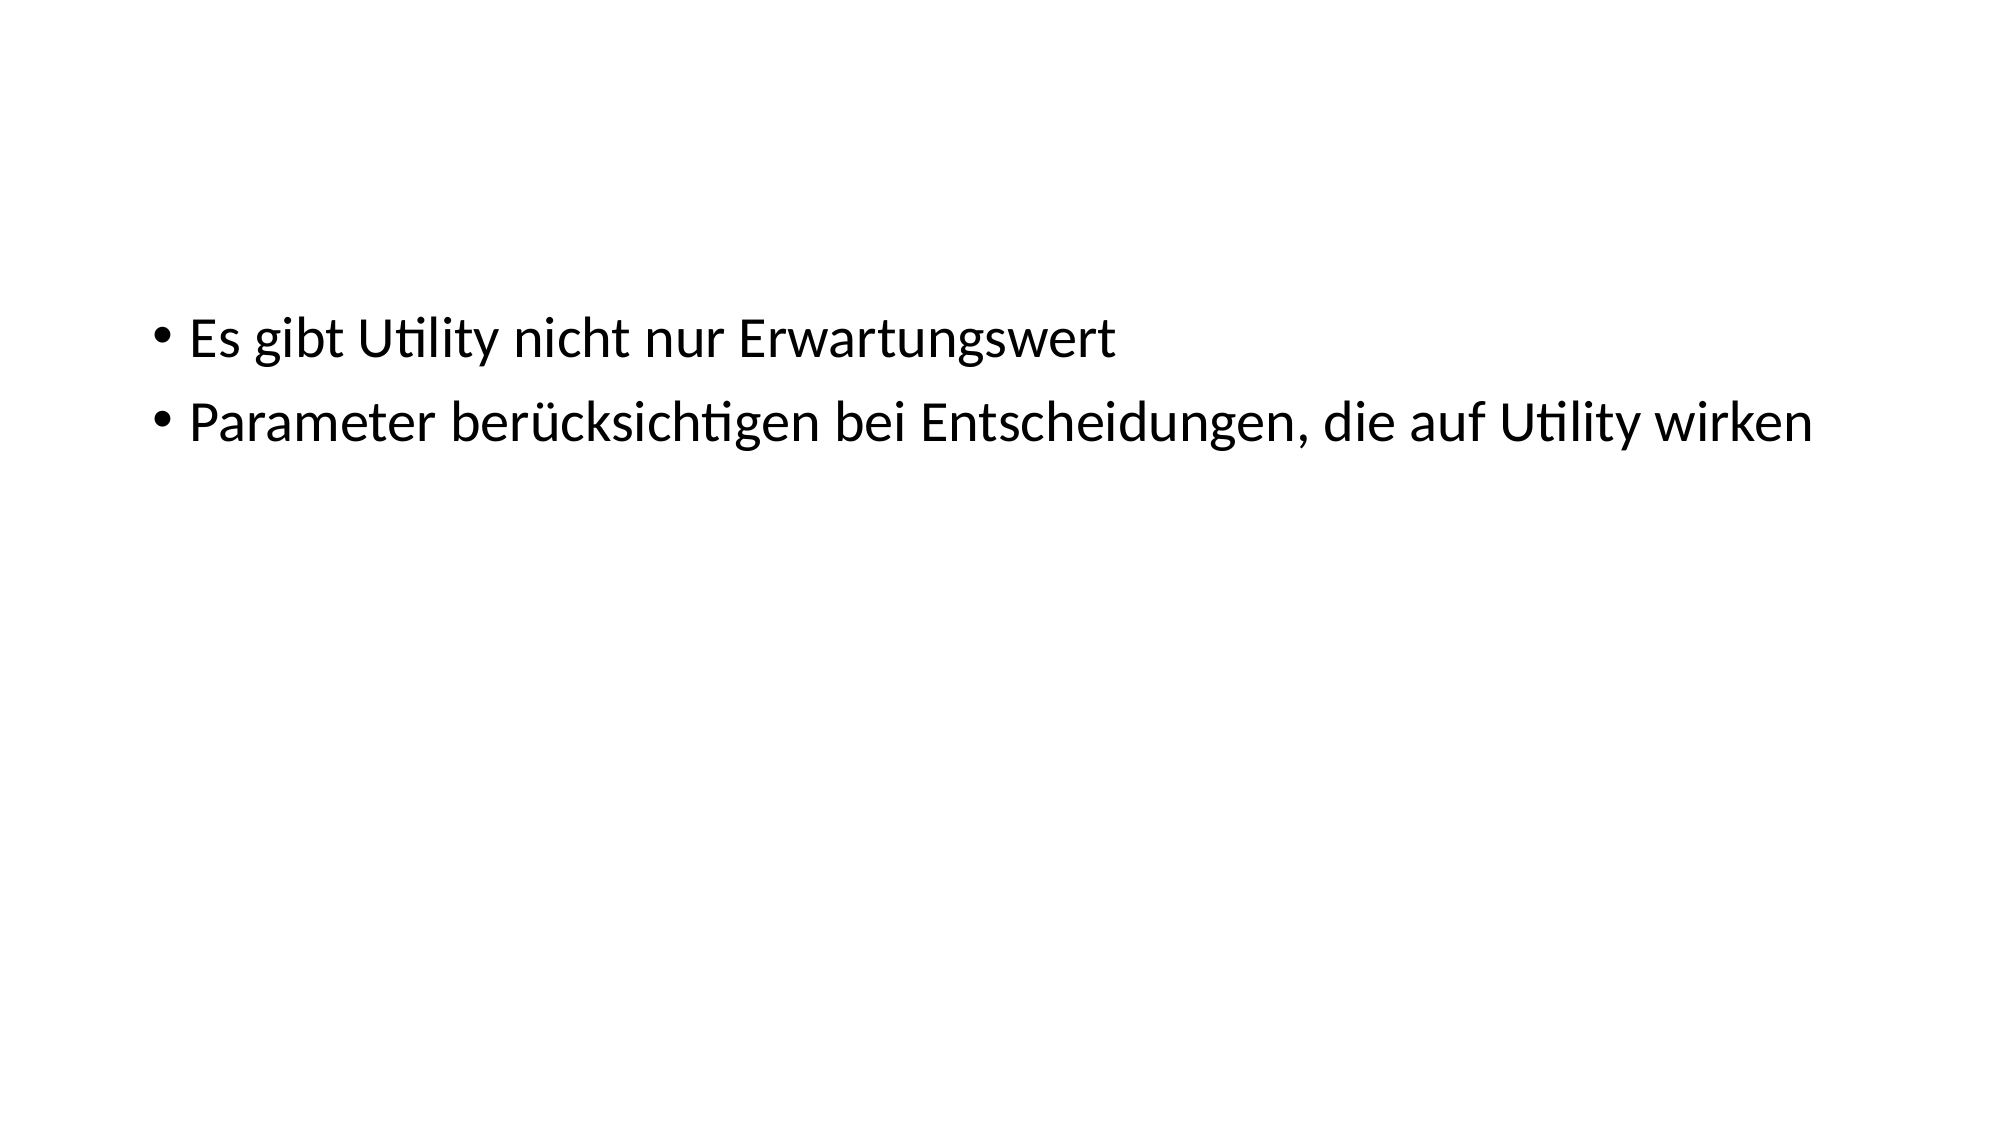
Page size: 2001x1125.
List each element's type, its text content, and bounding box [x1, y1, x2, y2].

list Es gibt Utility nicht nur Erwartungswert Parameter berücksichtigen bei Entscheidungen, die auf Utility wirken [137, 299, 1863, 1014]
